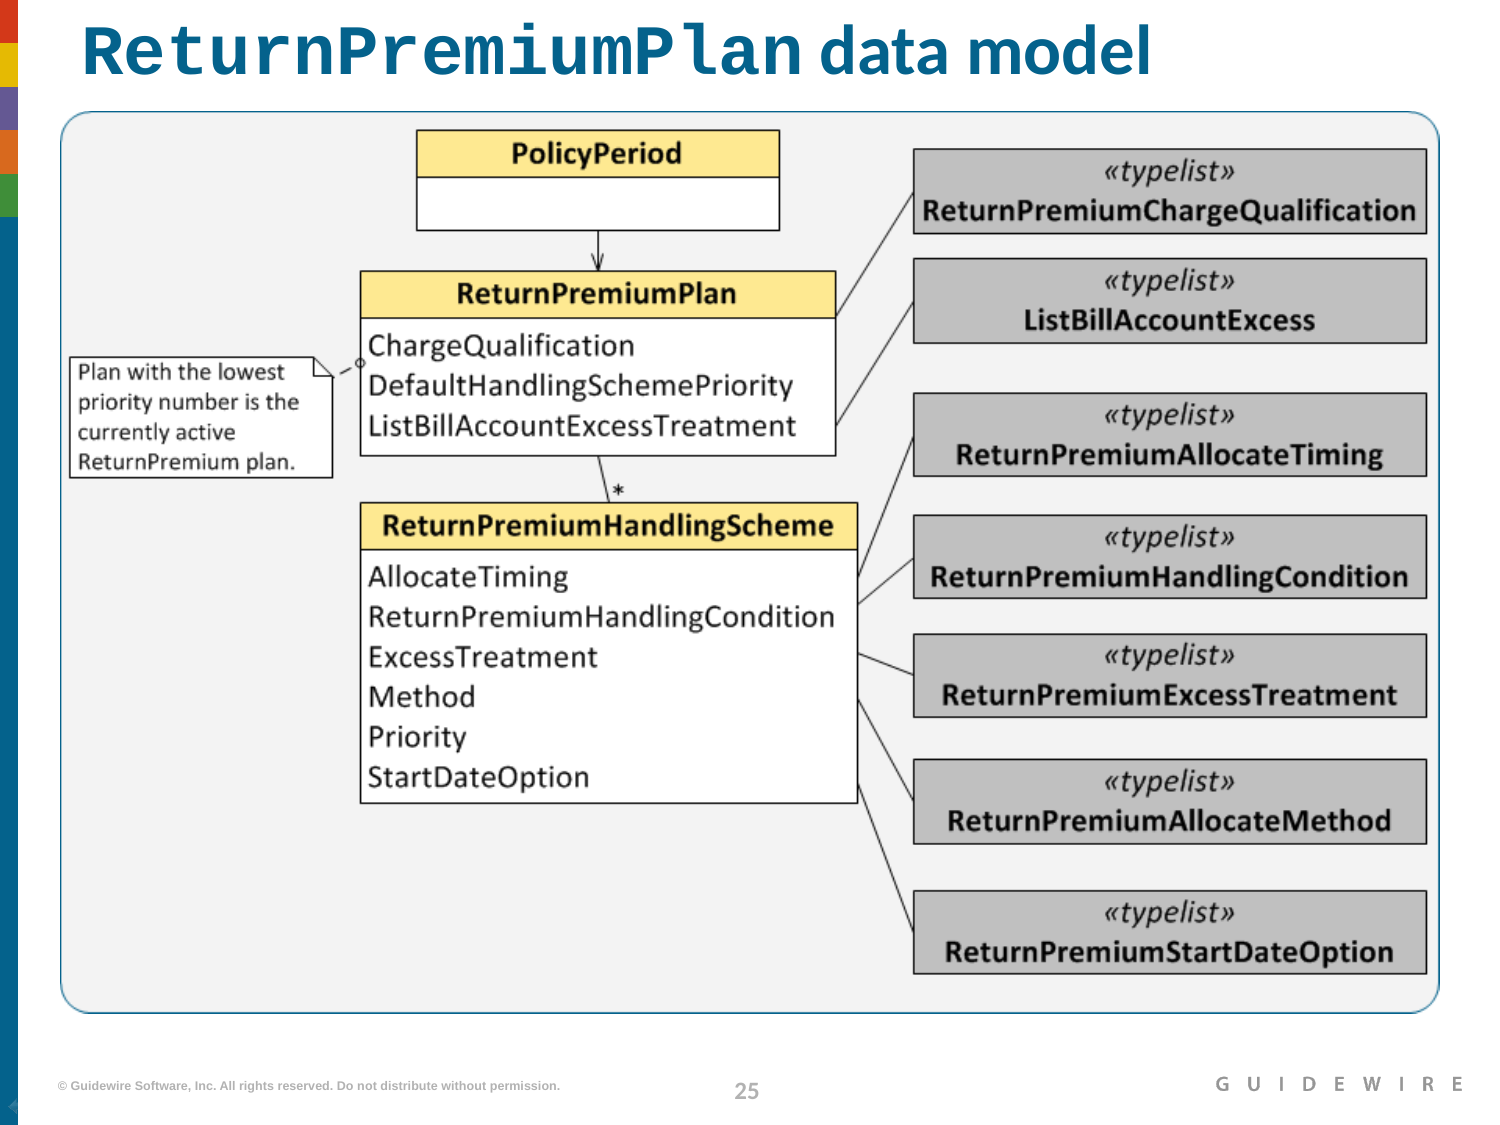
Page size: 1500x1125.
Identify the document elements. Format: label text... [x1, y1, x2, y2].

title ReturnPremiumPlan data model [81, 19, 1446, 116]
picture [1215, 1073, 1480, 1096]
picture [10, 1101, 18, 1111]
picture [0, 0, 18, 216]
picture [59, 111, 1441, 1014]
